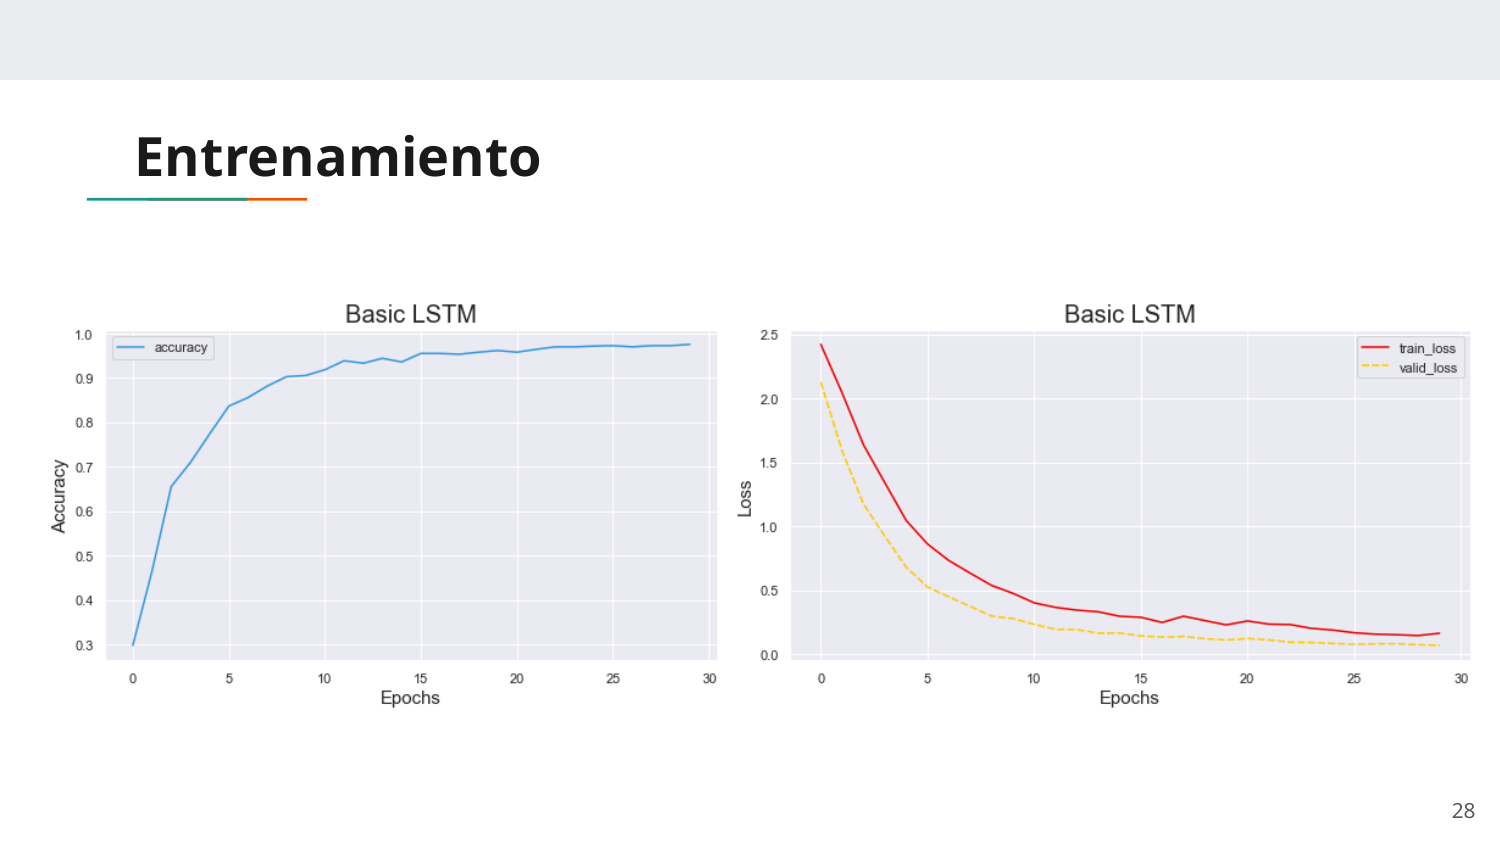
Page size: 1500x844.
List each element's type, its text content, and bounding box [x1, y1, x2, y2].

picture [44, 295, 726, 716]
picture [729, 295, 1479, 716]
slide_number 28 [1400, 779, 1491, 844]
title Entrenamiento [119, 107, 1381, 196]
